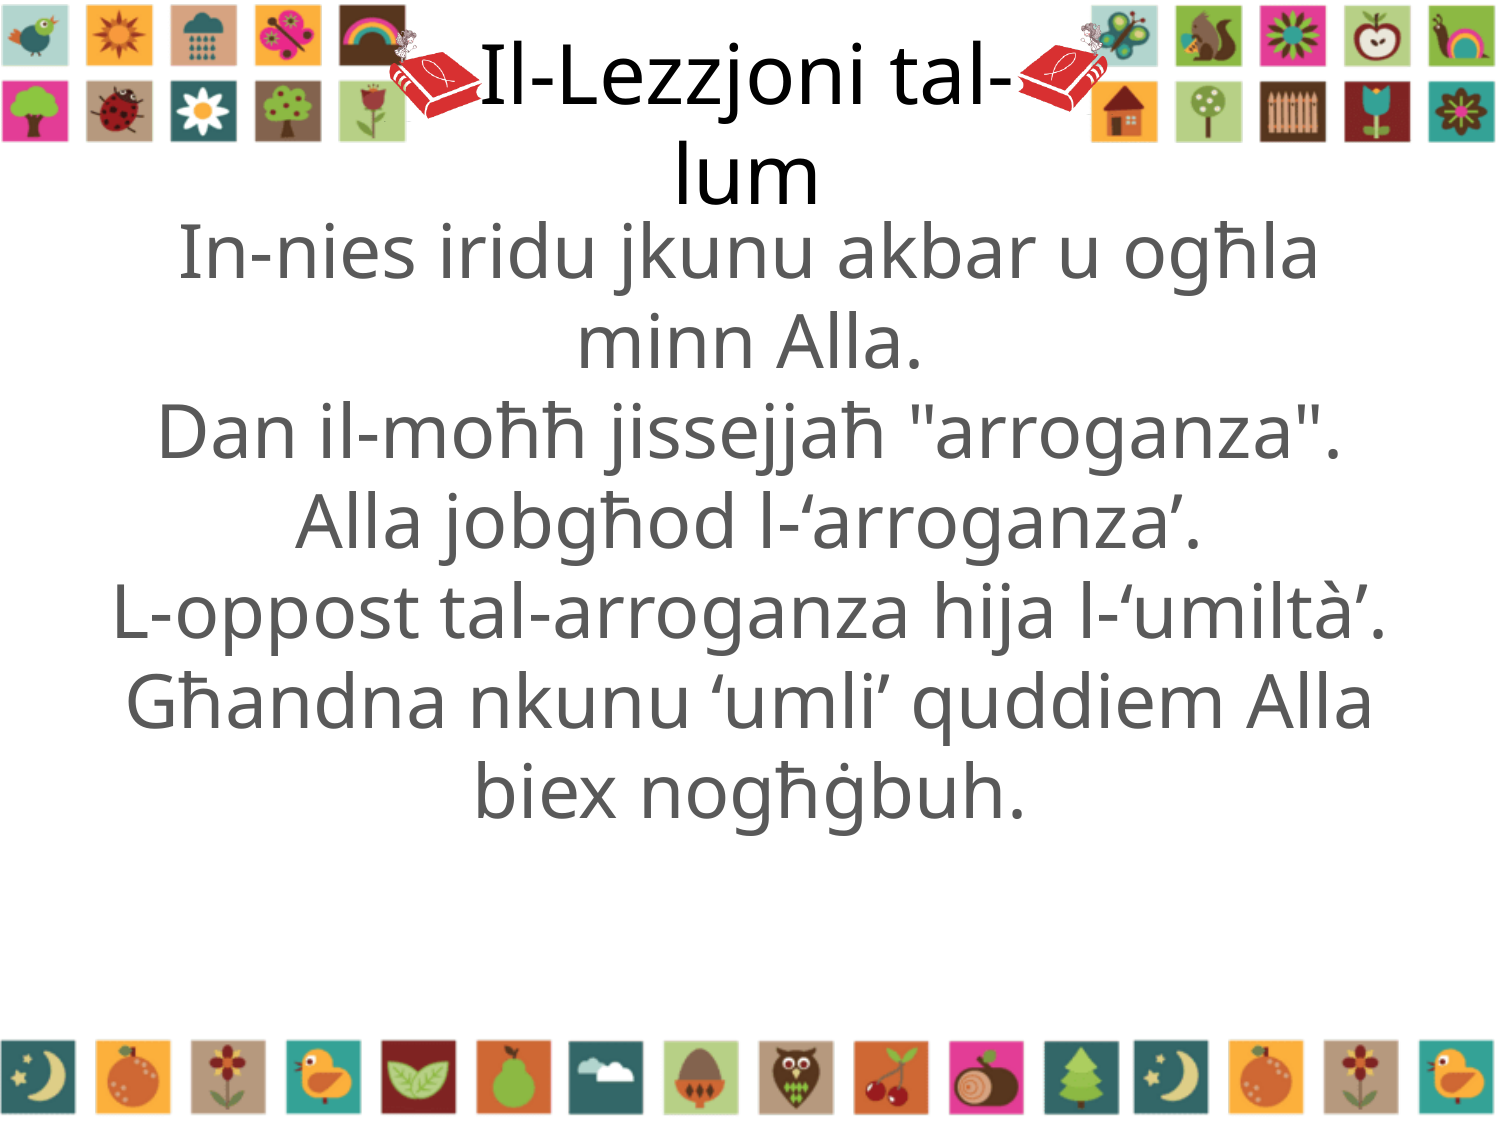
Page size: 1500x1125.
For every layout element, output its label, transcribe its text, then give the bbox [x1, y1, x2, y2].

picture [0, 3, 514, 150]
picture [985, 3, 1500, 150]
text_box Il-Lezzjoni tal-lum [414, 13, 1080, 196]
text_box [0, 1028, 1500, 1118]
text_box In-nies iridu jkunu akbar u ogħla minn Alla. Dan il-moħħ jissejjaħ "arroganza". Alla jobgħod l-‘arroganza’. L-oppost tal-arroganza hija l-‘umiltà’. Għandna nkunu ‘umli’ quddiem Alla biex nogħġbuh. [76, 196, 1424, 841]
